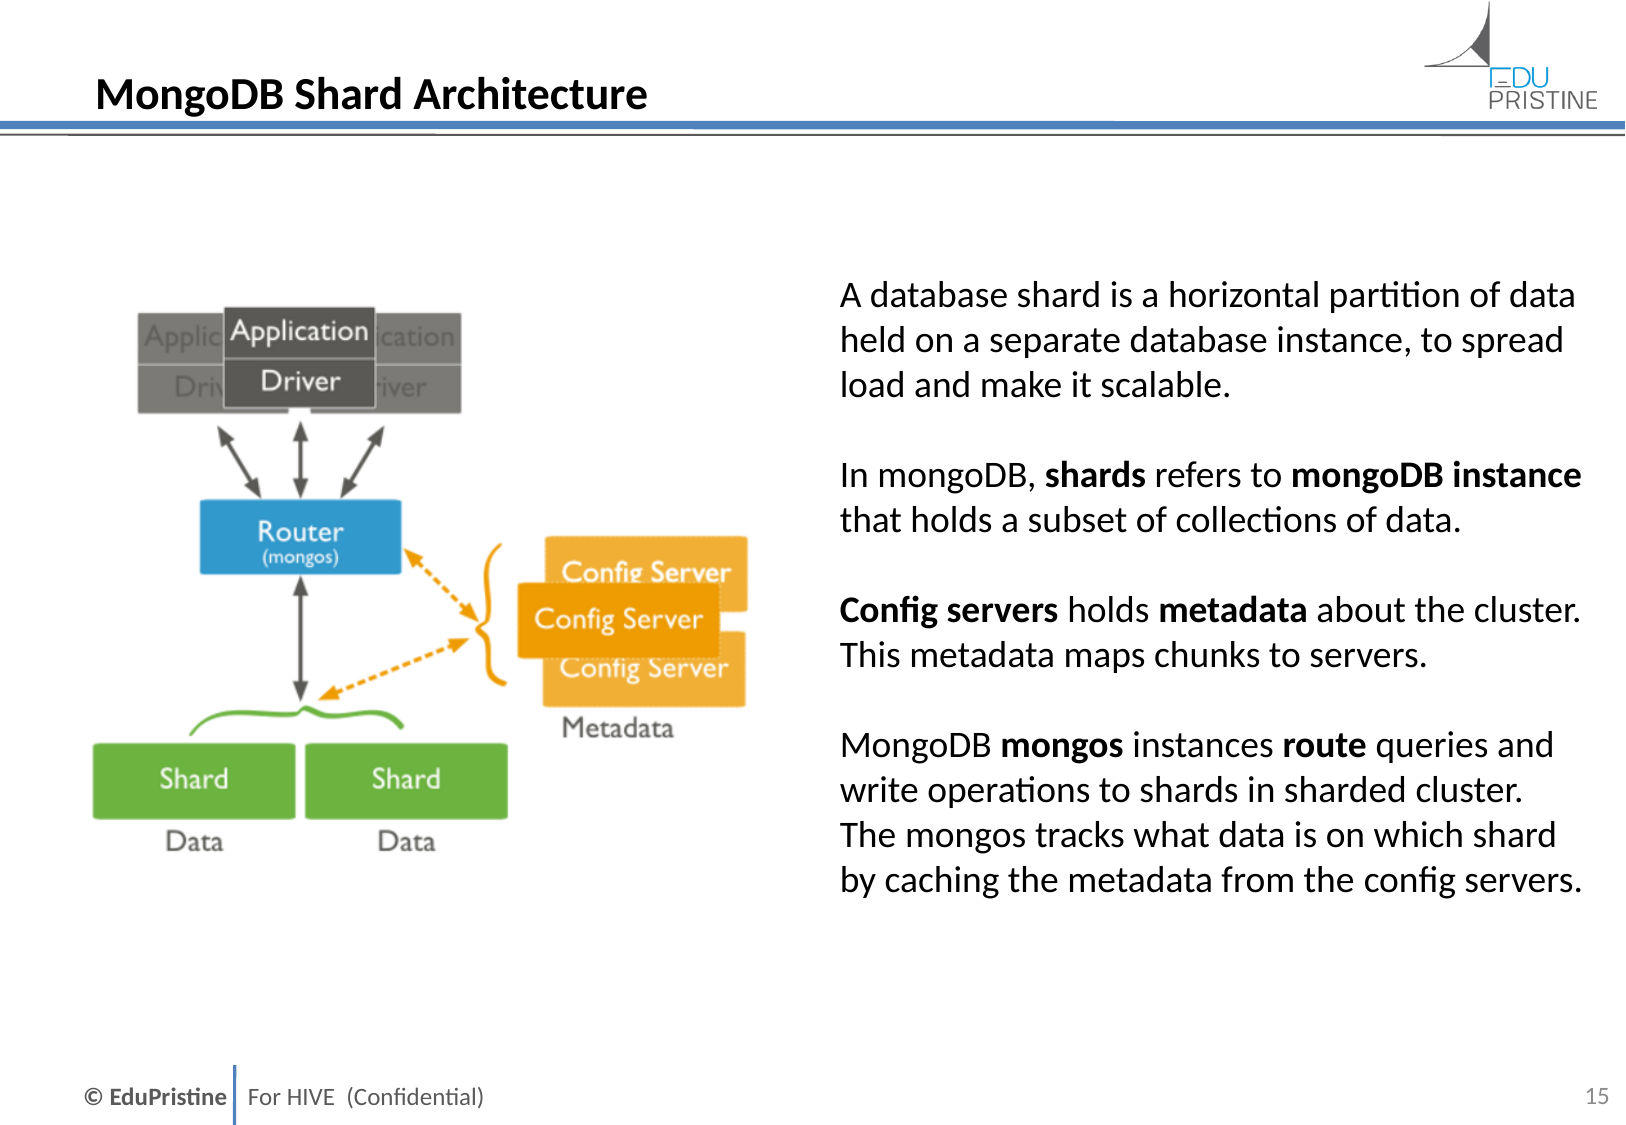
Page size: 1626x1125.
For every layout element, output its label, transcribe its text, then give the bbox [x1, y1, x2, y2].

slide_number 14 [1543, 1065, 1625, 1125]
text_box A database shard is a horizontal partition of data held on a separate database instance, to spread load and make it scalable. In mongoDB, shards refers to mongoDB instance that holds a subset of collections of data. Config servers holds metadata about the cluster. This metadata maps chunks to servers. MongoDB mongos instances route queries and write operations to shards in sharded cluster. The mongos tracks what data is on which shard by caching the metadata from the config servers. [825, 262, 1600, 908]
picture [1424, 1, 1597, 109]
title MongoDB Shard Architecture [87, 10, 1416, 126]
picture [29, 299, 776, 873]
